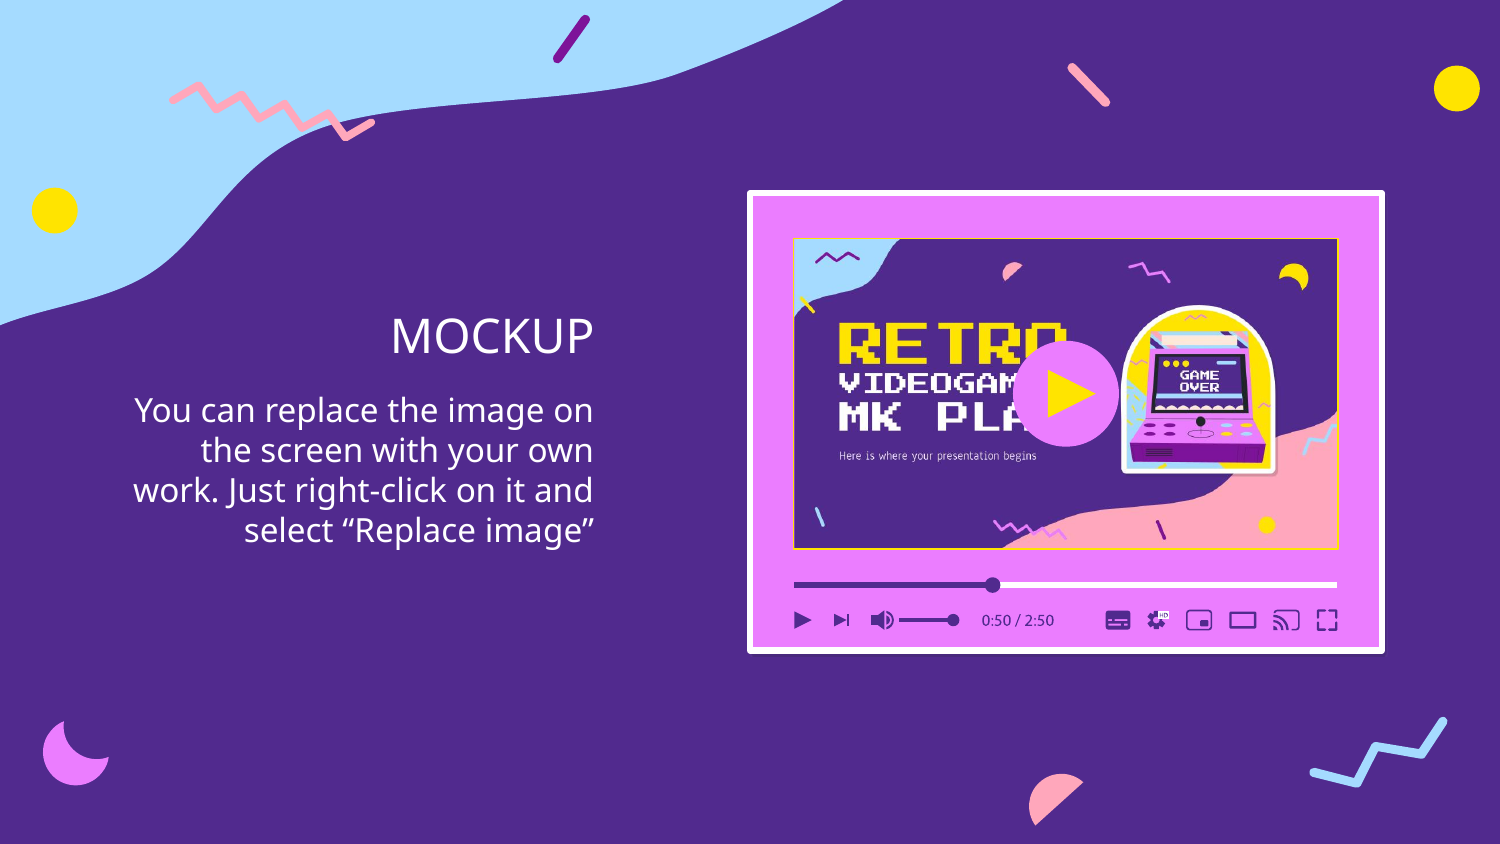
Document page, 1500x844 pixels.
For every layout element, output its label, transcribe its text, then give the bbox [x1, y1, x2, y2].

subtitle You can replace the image on the screen with your own work. Just right-click on it and select “Replace image” [118, 381, 610, 556]
title MOCKUP [118, 287, 610, 381]
picture [794, 238, 1338, 549]
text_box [1012, 340, 1120, 447]
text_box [794, 576, 1338, 632]
text_box [749, 193, 1382, 651]
